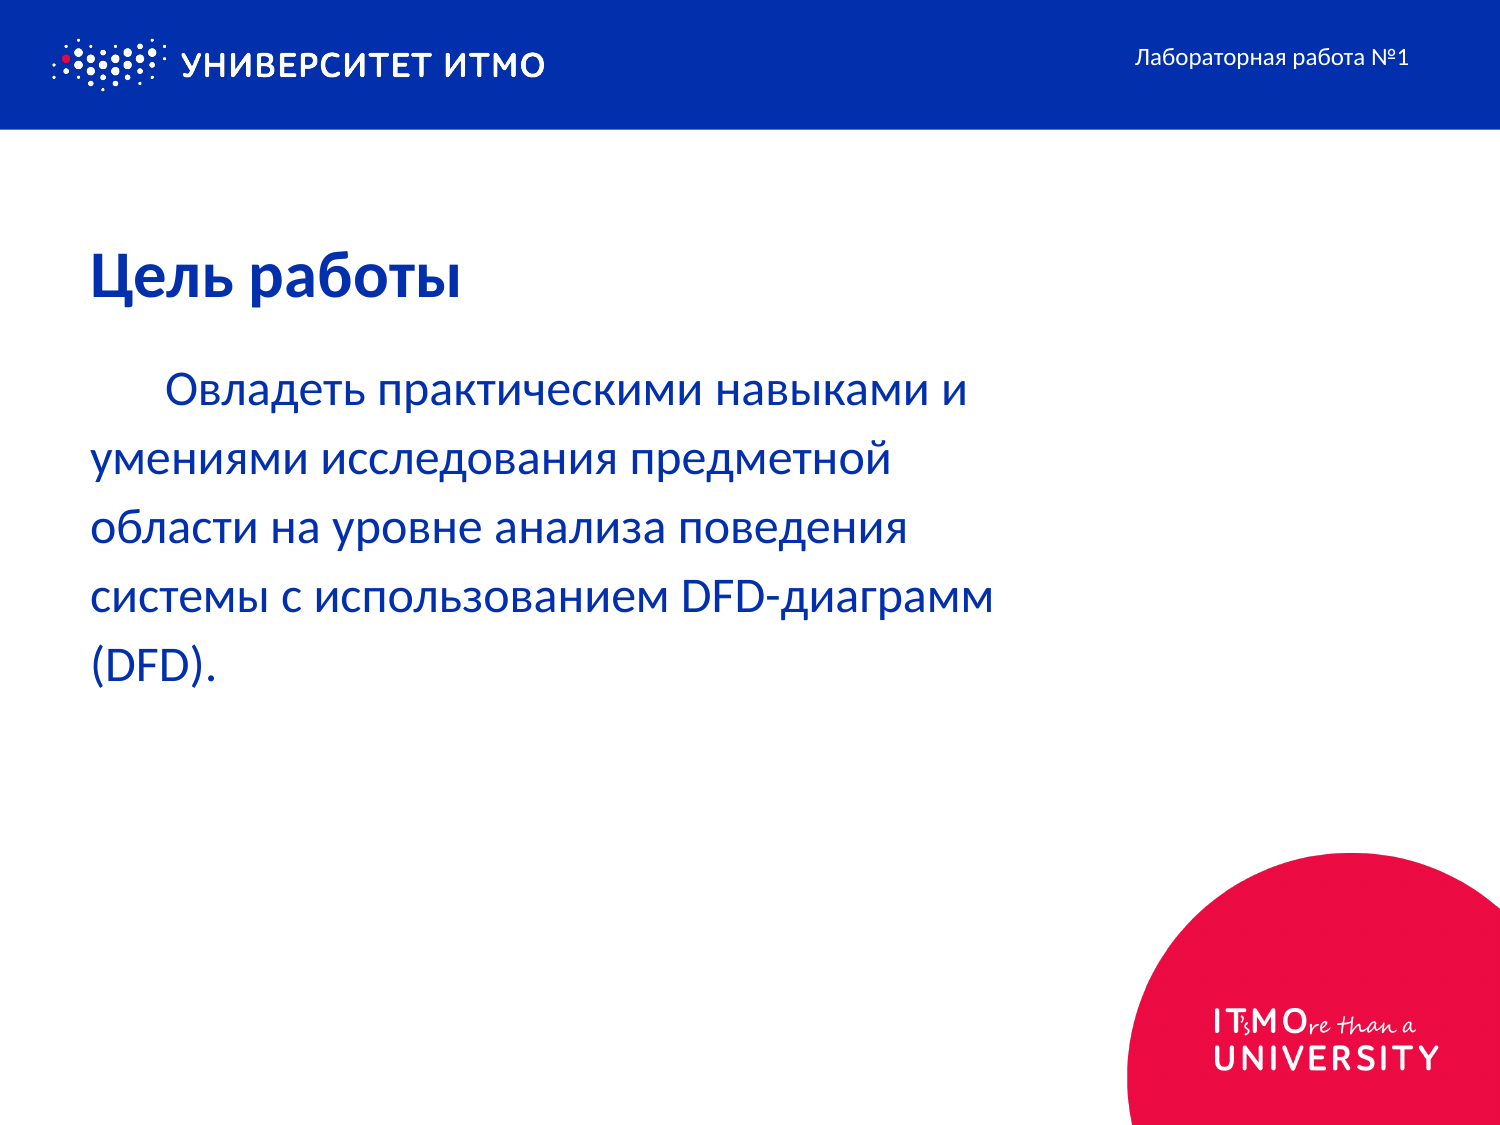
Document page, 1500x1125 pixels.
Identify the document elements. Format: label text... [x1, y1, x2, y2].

footer Лабораторная работа №1 [661, 40, 1425, 101]
list Овладеть практическими навыками и умениями исследования предметной области на уровне анализа поведения системы с использованием DFD-диаграмм (DFD). [75, 339, 1085, 1087]
title Цель работы [75, 202, 1425, 339]
picture [0, 0, 596, 130]
picture [1107, 832, 1500, 1125]
